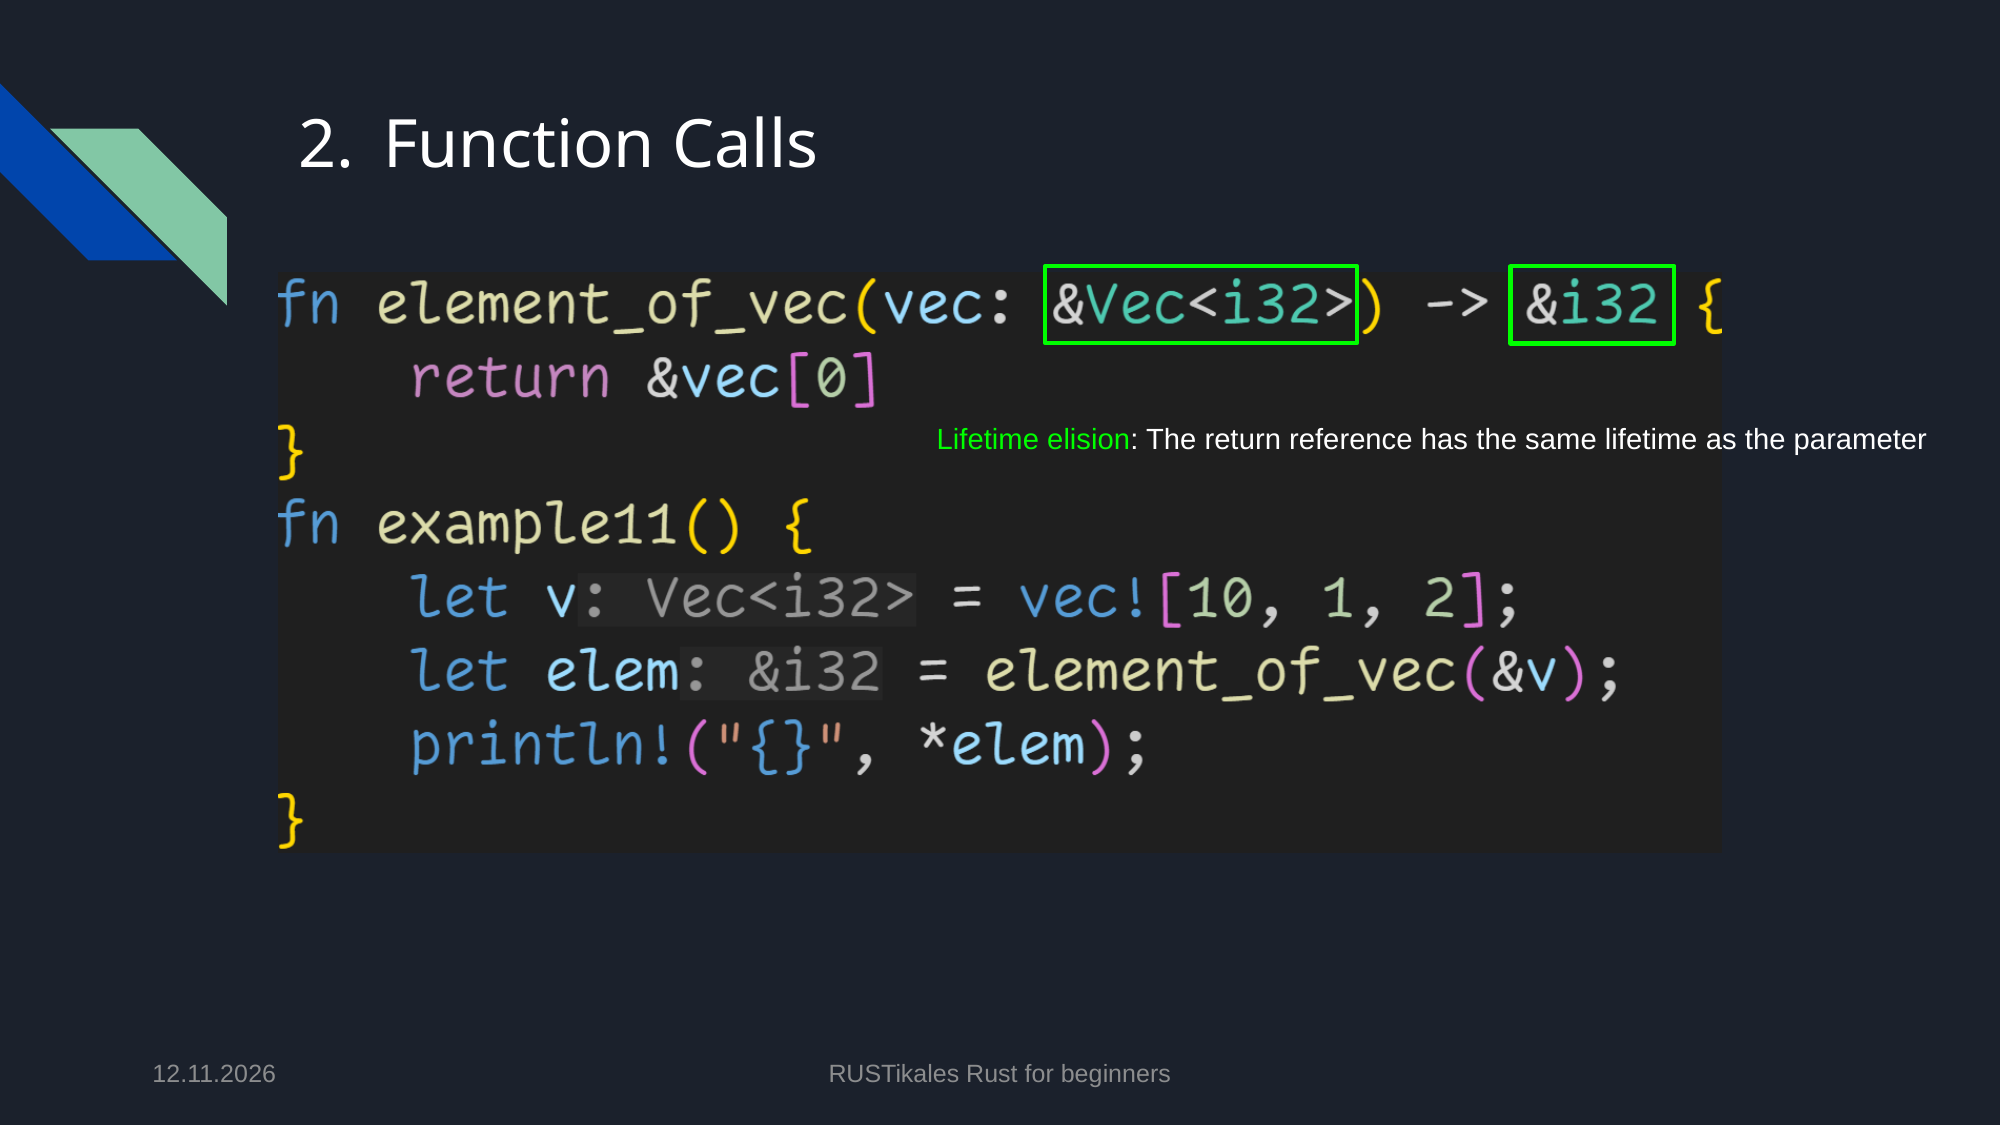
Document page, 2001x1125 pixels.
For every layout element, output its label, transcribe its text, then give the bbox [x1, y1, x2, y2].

title Function Calls [283, 86, 1824, 287]
text_box [1508, 264, 1676, 270]
text_box Lifetime elision: The return reference has the same lifetime as the parameter [1726, 413, 1943, 463]
text_box [1043, 264, 1359, 270]
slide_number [137, 1042, 588, 1103]
picture [277, 271, 1723, 853]
footer RUSTikales Rust for beginners [662, 1042, 1338, 1103]
